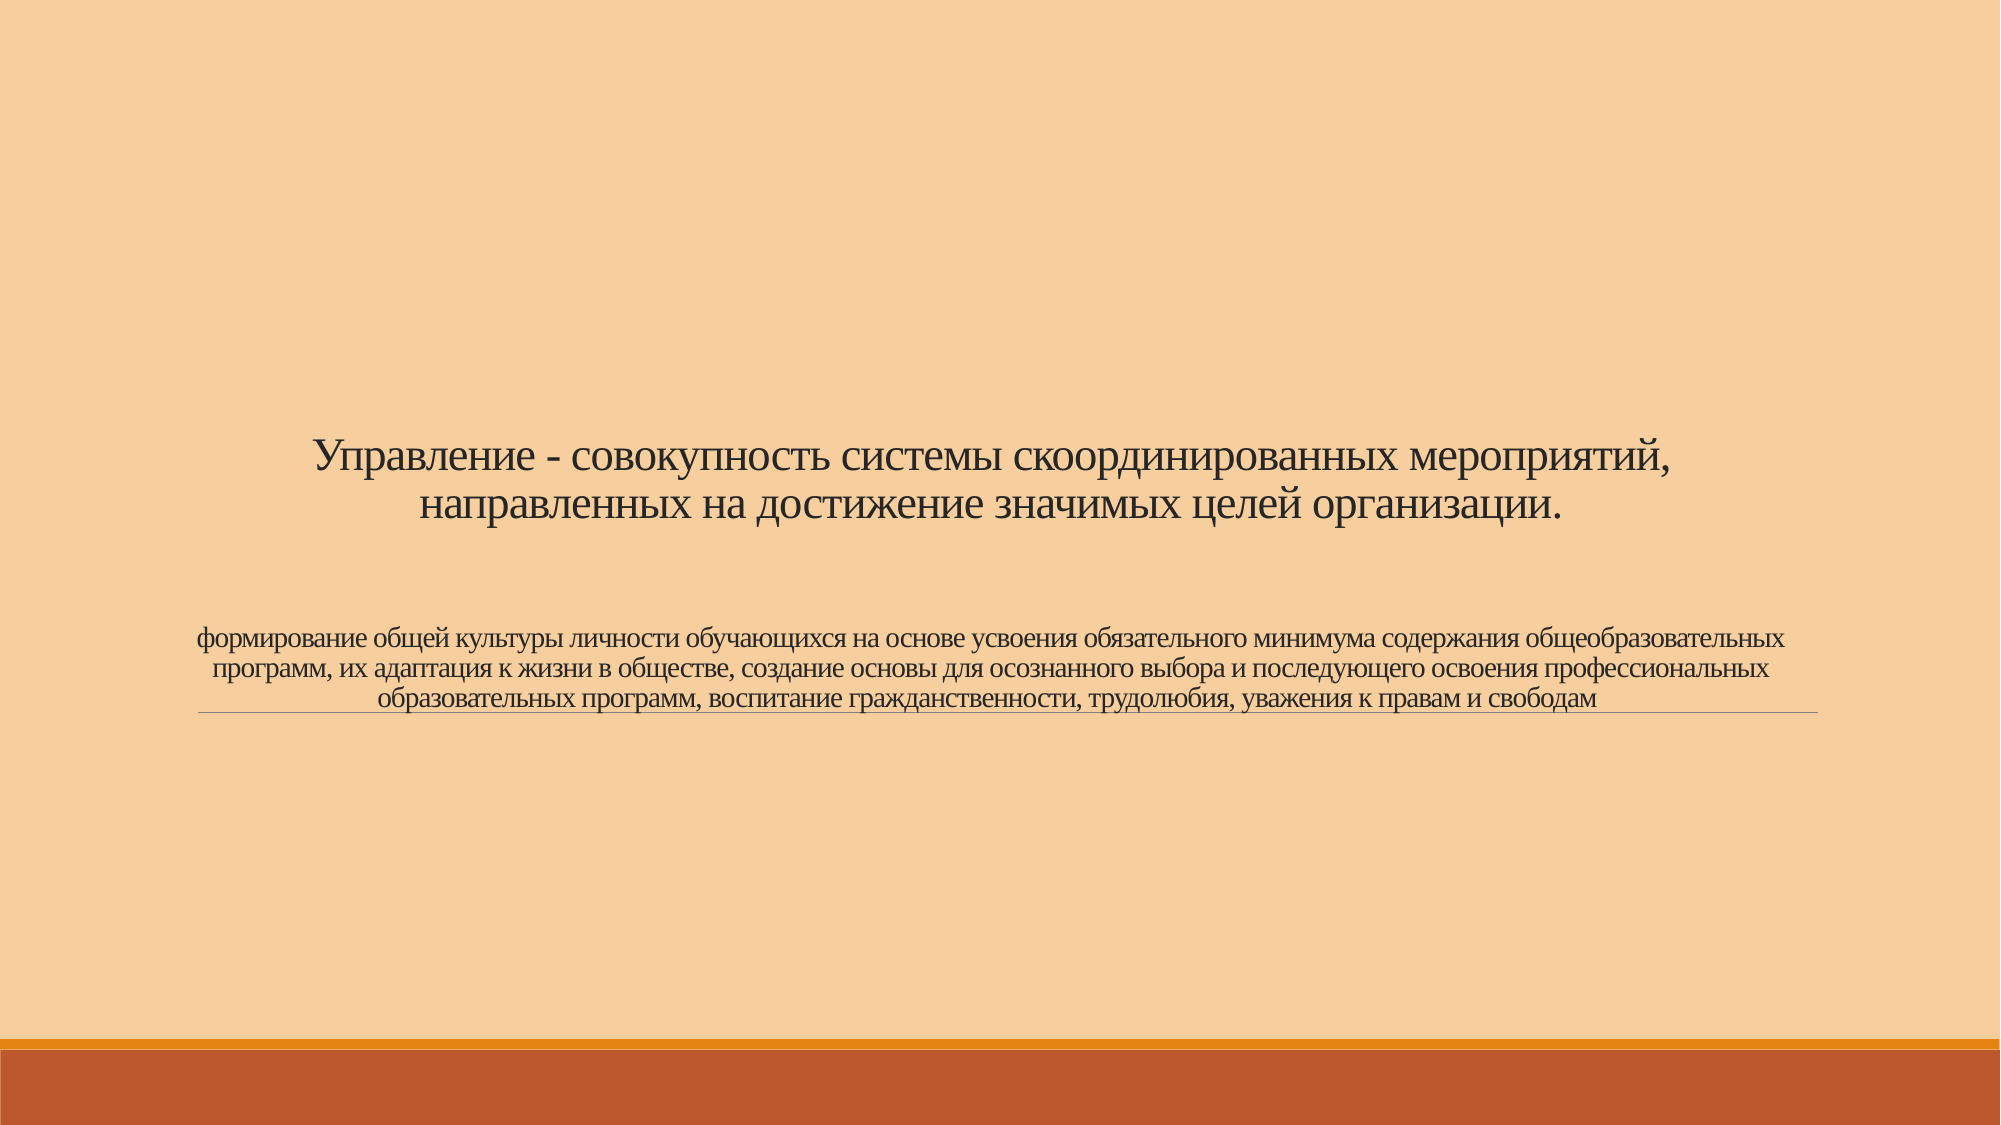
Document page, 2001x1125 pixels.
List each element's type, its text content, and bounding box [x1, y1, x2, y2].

title Управление - совокупность системы скоординированных мероприятий, направленных на достижение значимых целей организации. формирование общей культуры личности обучающихся на основе усвоения обязательного минимума содержания общеобразовательных программ, их адаптация к жизни в обществе, создание основы для осознанного выбора и последующего освоения профессиональных образовательных программ, воспитание гражданственности, трудолюбия, уважения к правам и свободам [166, 397, 1817, 756]
